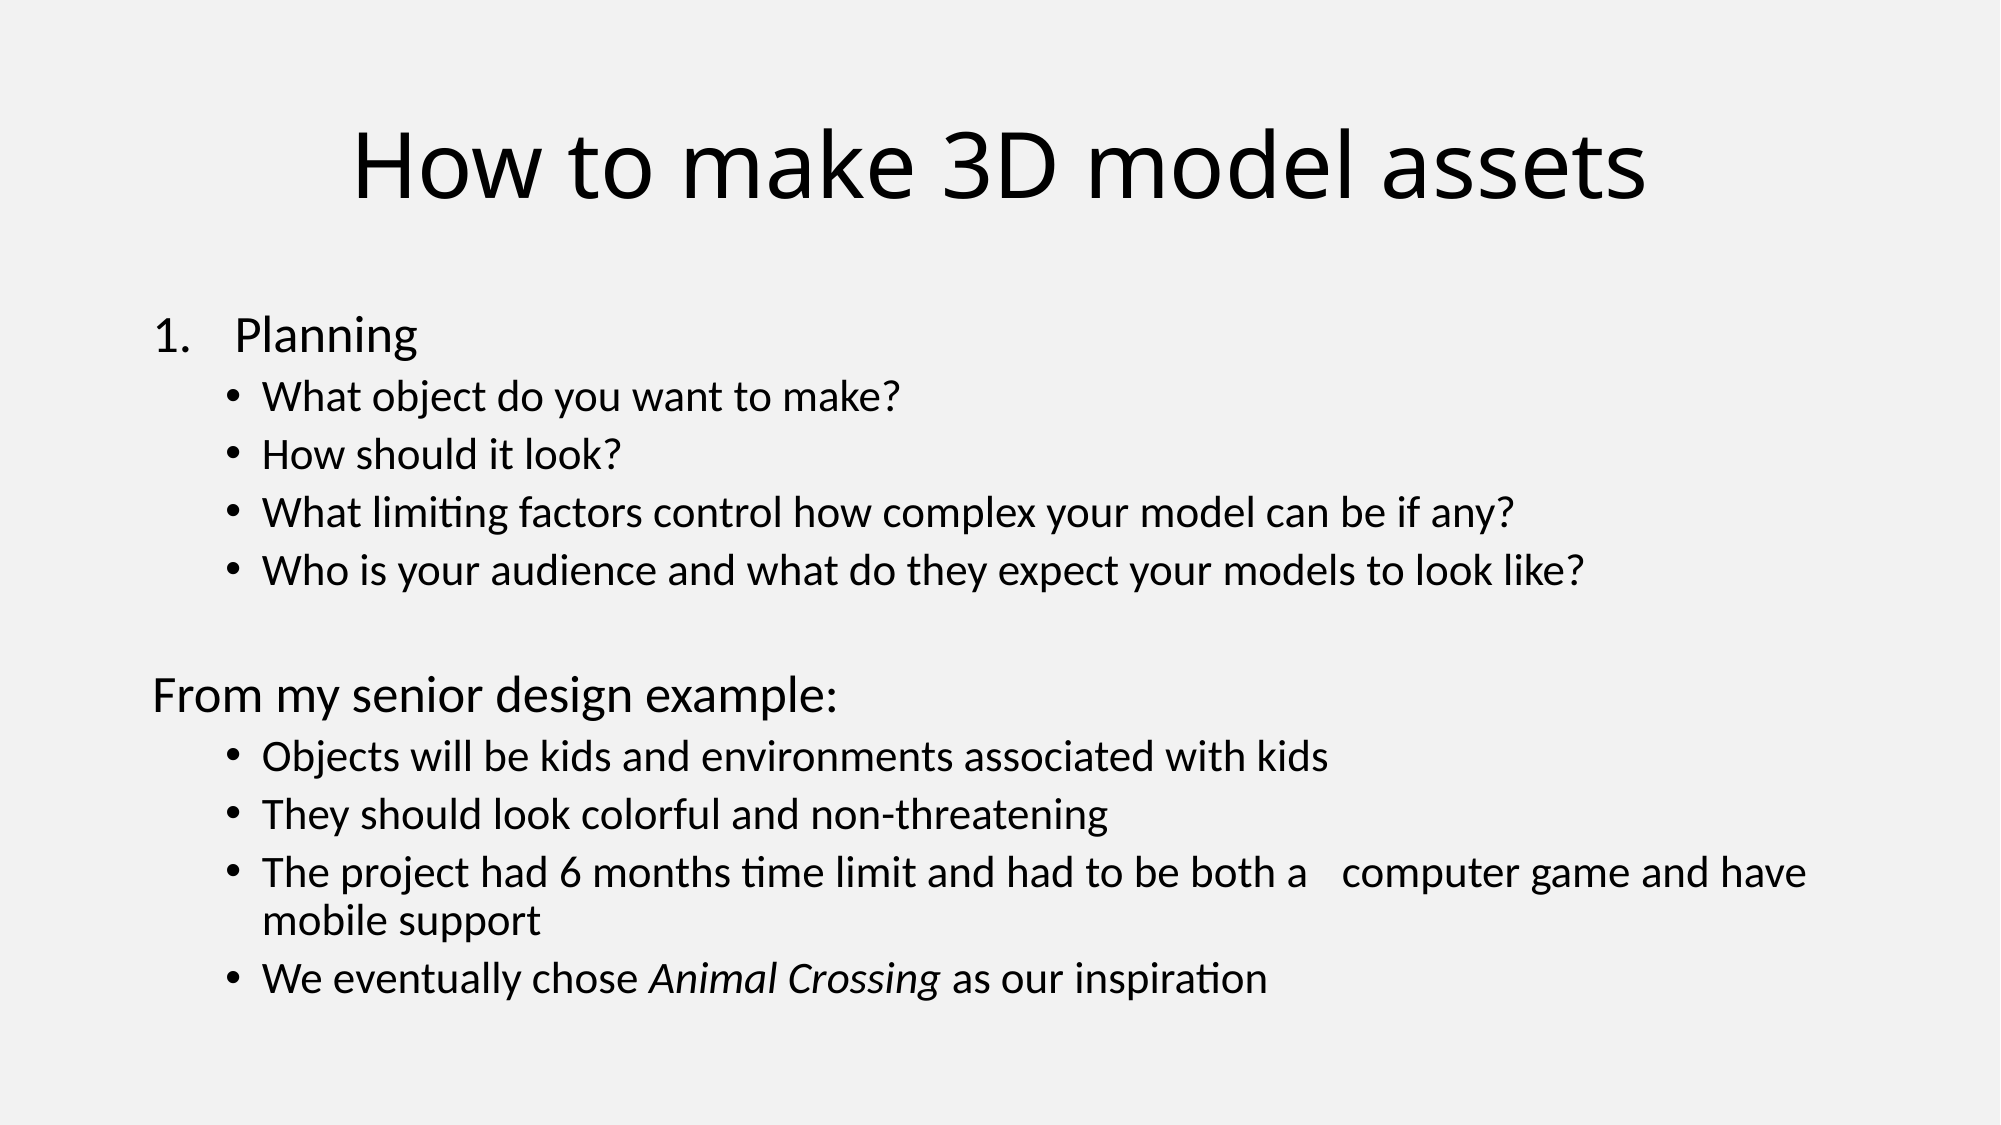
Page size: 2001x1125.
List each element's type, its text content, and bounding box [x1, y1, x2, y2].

title How to make 3D model assets [137, 59, 1863, 278]
list Planning What object do you want to make? How should it look? What limiting factors control how complex your model can be if any? Who is your audience and what do they expect your models to look like? From my senior design example: Objects will be kids and environments associated with kids They should look colorful and non-threatening The project had 6 months time limit and had to be both a computer game and have mobile support We eventually chose Animal Crossing as our inspiration [137, 299, 1846, 1014]
